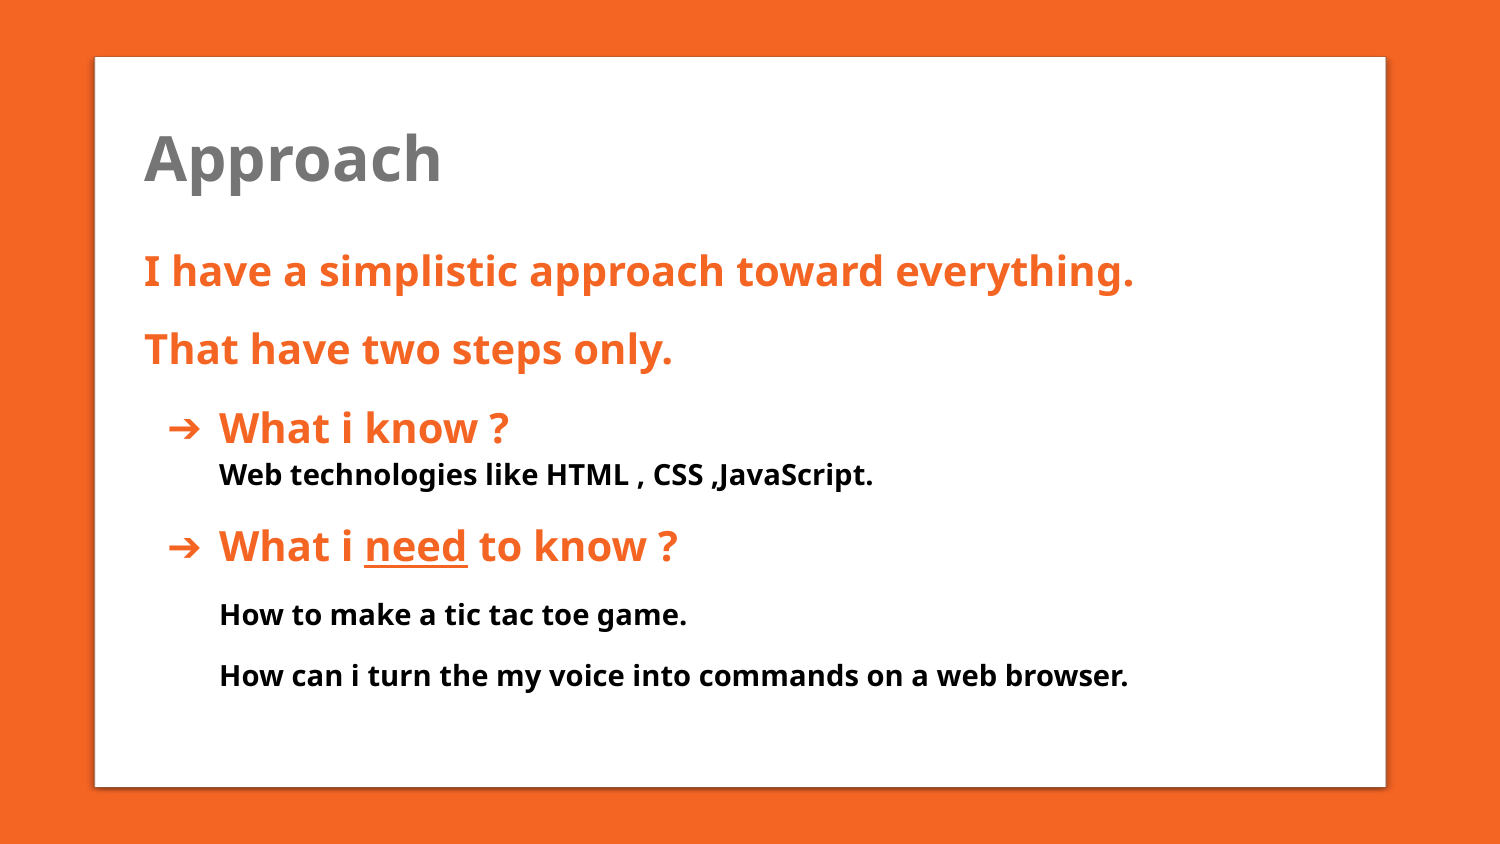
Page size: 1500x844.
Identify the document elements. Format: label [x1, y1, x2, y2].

picture [43, 26, 1440, 818]
